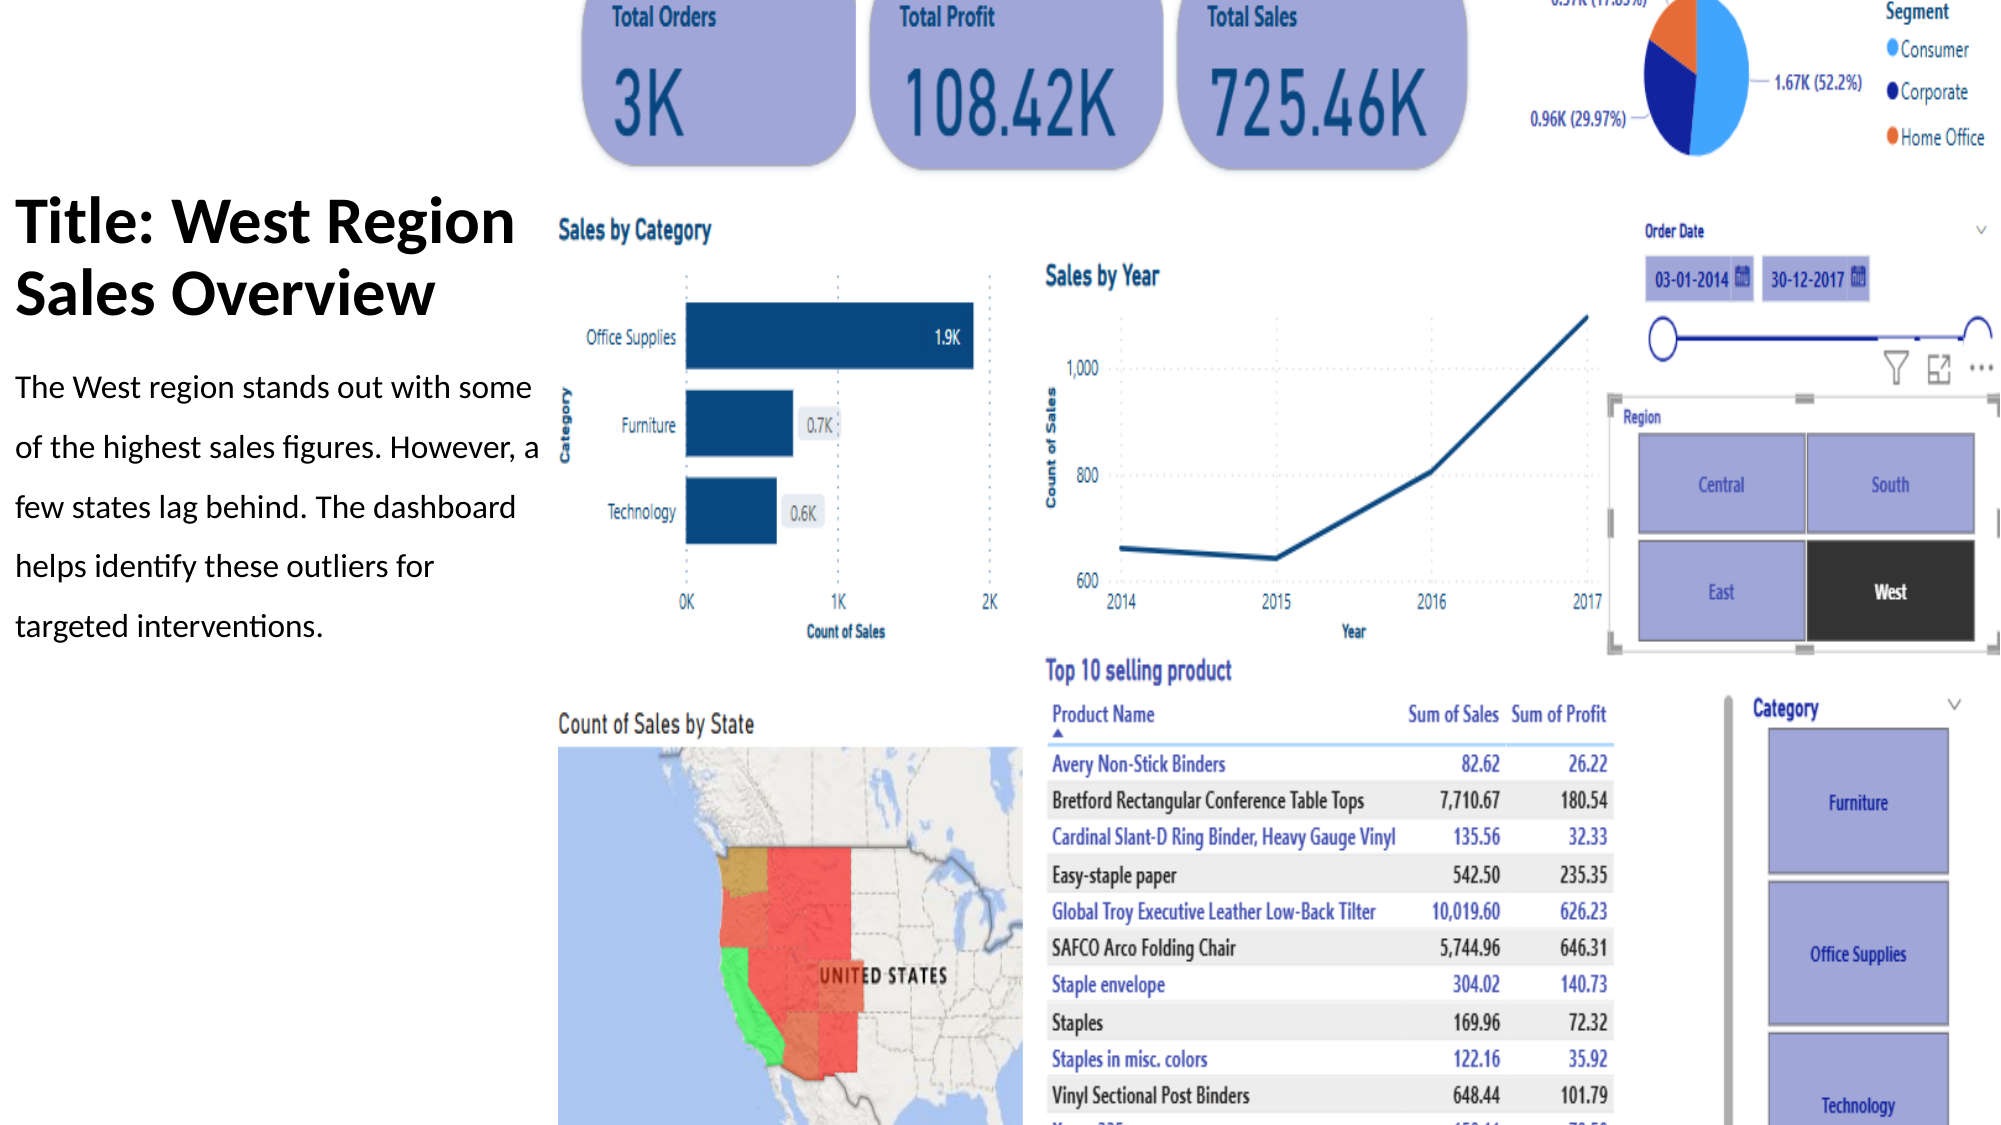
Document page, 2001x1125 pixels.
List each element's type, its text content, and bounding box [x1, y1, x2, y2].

picture [558, 0, 2000, 1125]
list The West region stands out with some of the highest sales figures. However, a few states lag behind. The dashboard helps identify these outliers for targeted interventions. [0, 337, 558, 994]
title Title: West Region Sales Overview [0, 93, 558, 337]
